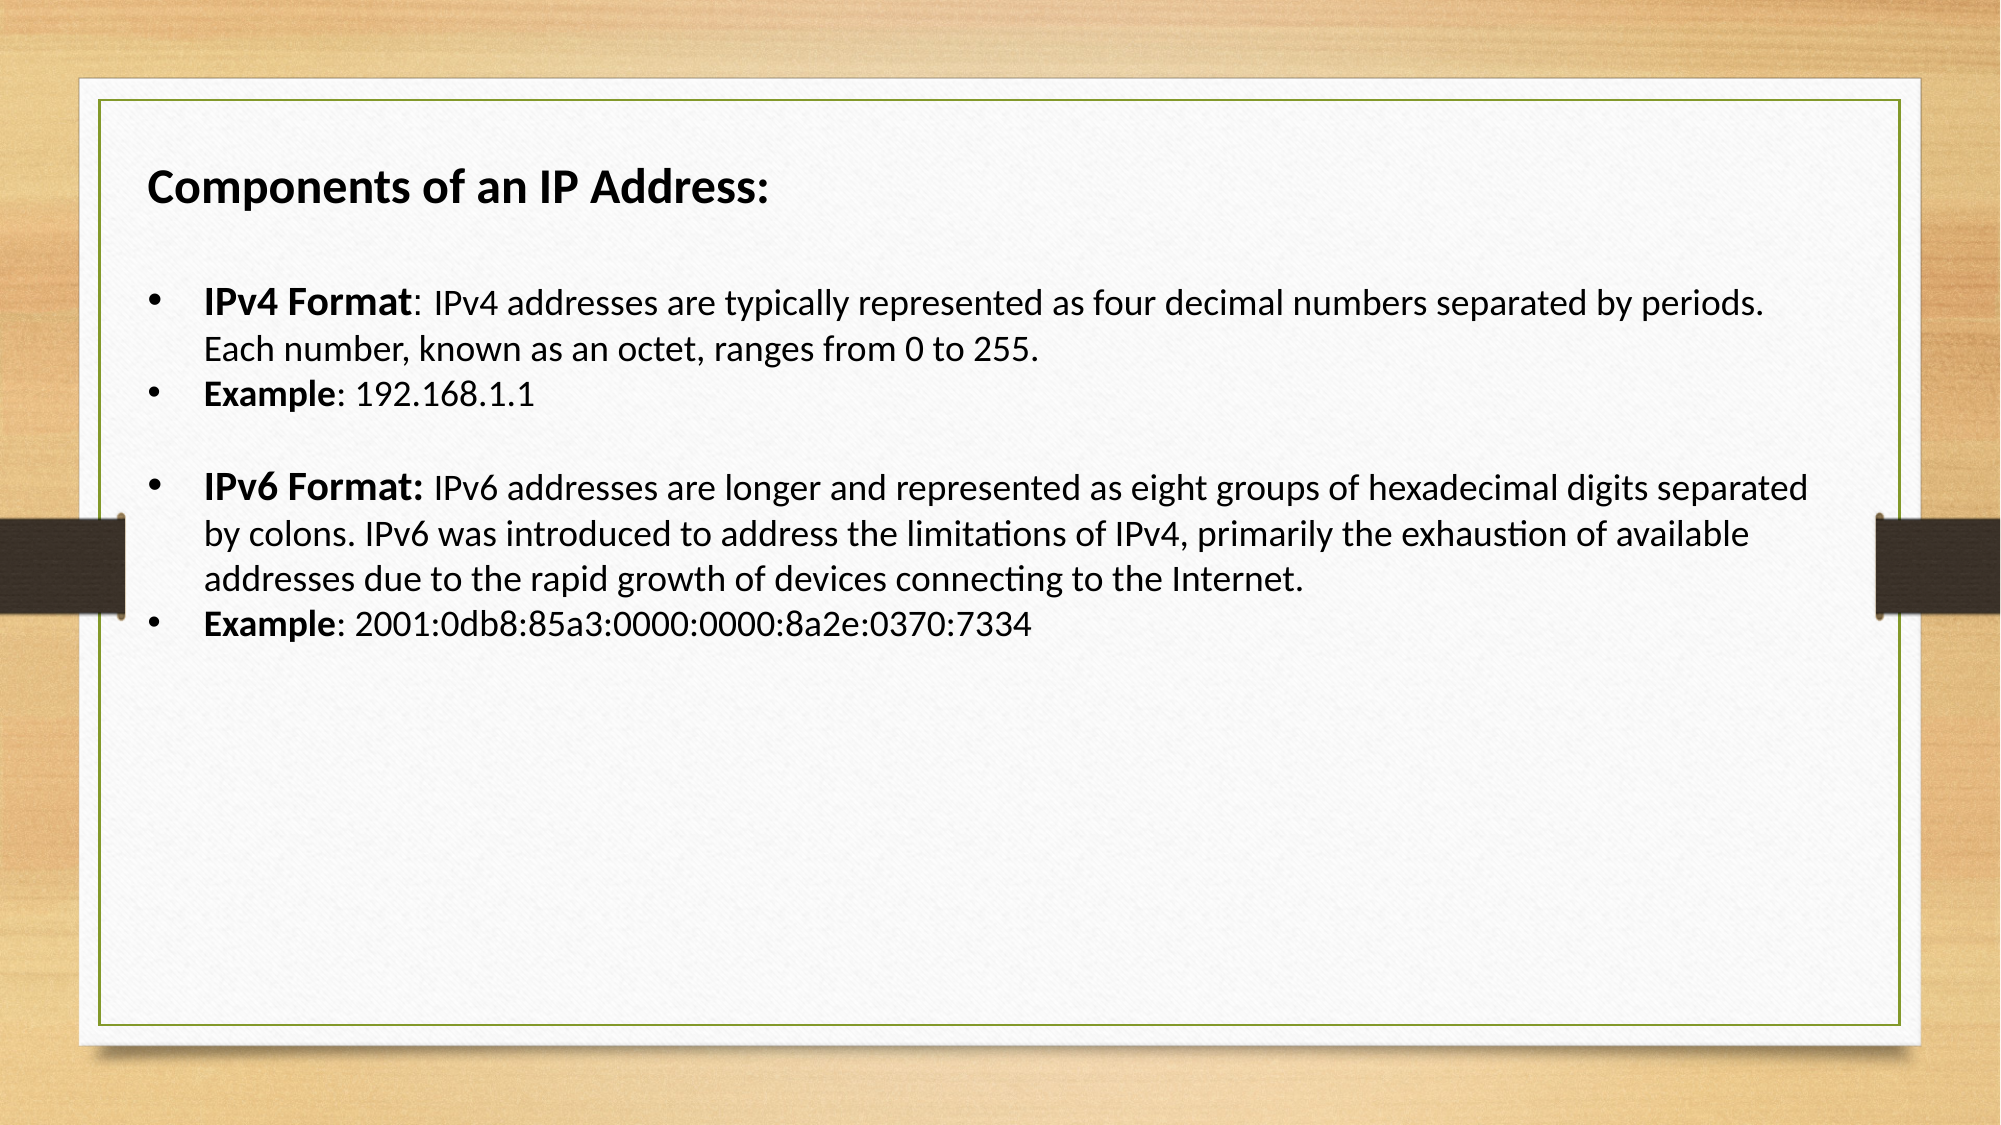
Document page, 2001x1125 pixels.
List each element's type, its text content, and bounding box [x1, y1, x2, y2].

text_box Components of an IP Address: IPv4 Format: IPv4 addresses are typically represented as four decimal numbers separated by periods. Each number, known as an octet, ranges from 0 to 255. Example: 192.168.1.1 IPv6 Format: IPv6 addresses are longer and represented as eight groups of hexadecimal digits separated by colons. IPv6 was introduced to address the limitations of IPv4, primarily the exhaustion of available addresses due to the rapid growth of devices connecting to the Internet. Example: 2001:0db8:85a3:0000:0000:8a2e:0370:7334 [132, 146, 1840, 652]
picture [0, 0, 2001, 1125]
